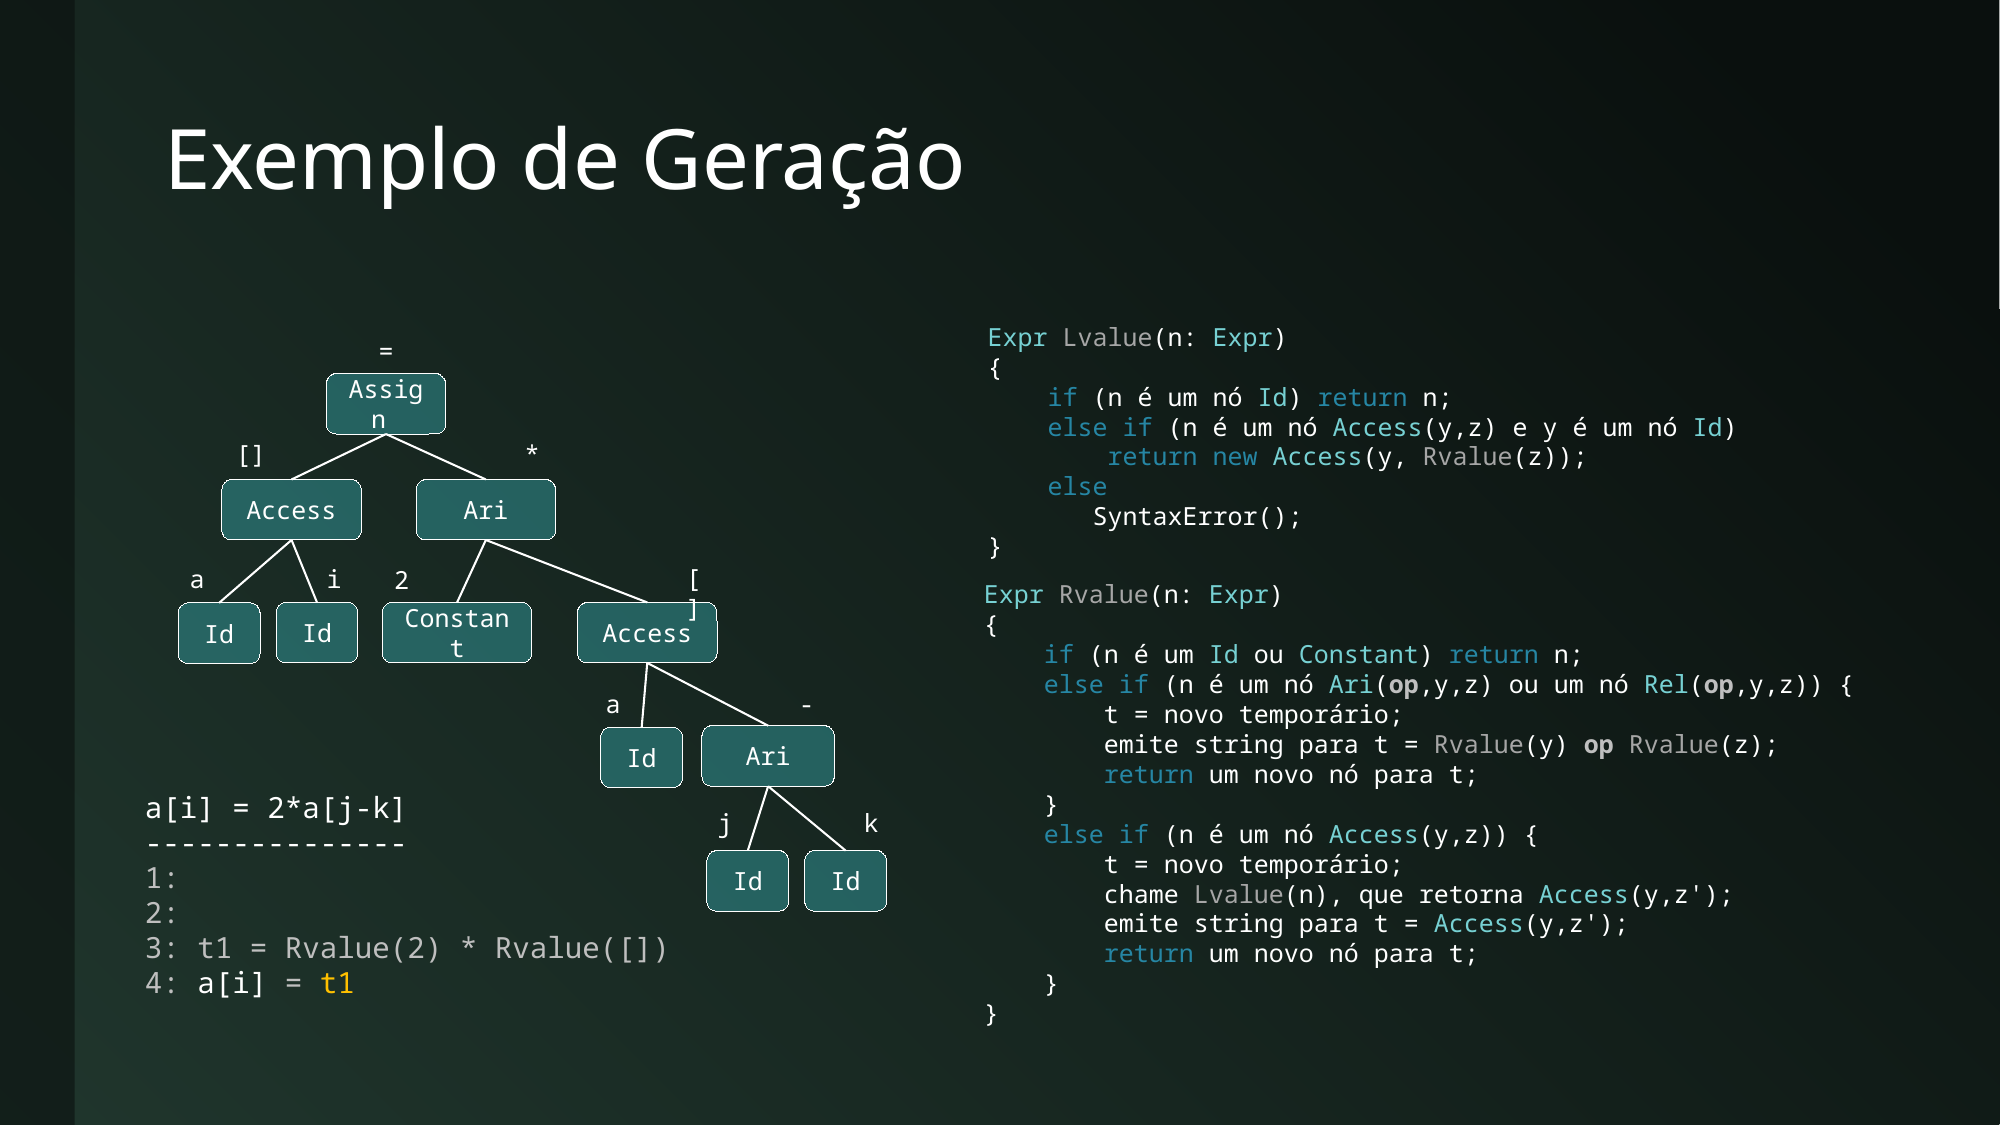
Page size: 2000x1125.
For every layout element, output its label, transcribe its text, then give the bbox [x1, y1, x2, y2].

text_box Expr Rvalue(n: Expr) { if (n é um Id ou Constant) return n; else if (n é um nó Ari(op,y,z) ou um nó Rel(op,y,z)) { t = novo temporário; emite string para t = Rvalue(y) op Rvalue(z); return um novo nó para t; } else if (n é um nó Access(y,z)) { t = novo temporário; chame Lvalue(n), que retorna Access(y,z'); emite string para t = Access(y,z'); return um novo nó para t; } } [969, 571, 1869, 1036]
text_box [171, 328, 898, 912]
text_box a[i] = 2*a[j-k] --------------- 1: 2: 3: t1 = Rvalue(2) * Rvalue([]) 4: a[i] = t1 [130, 781, 685, 1007]
text_box Expr Lvalue(n: Expr) { if (n é um nó Id) return n; else if (n é um nó Access(y,z) e y é um nó Id) return new Access(y, Rvalue(z)); else SyntaxError(); } [972, 313, 1768, 568]
title Exemplo de Geração [149, 62, 1898, 263]
